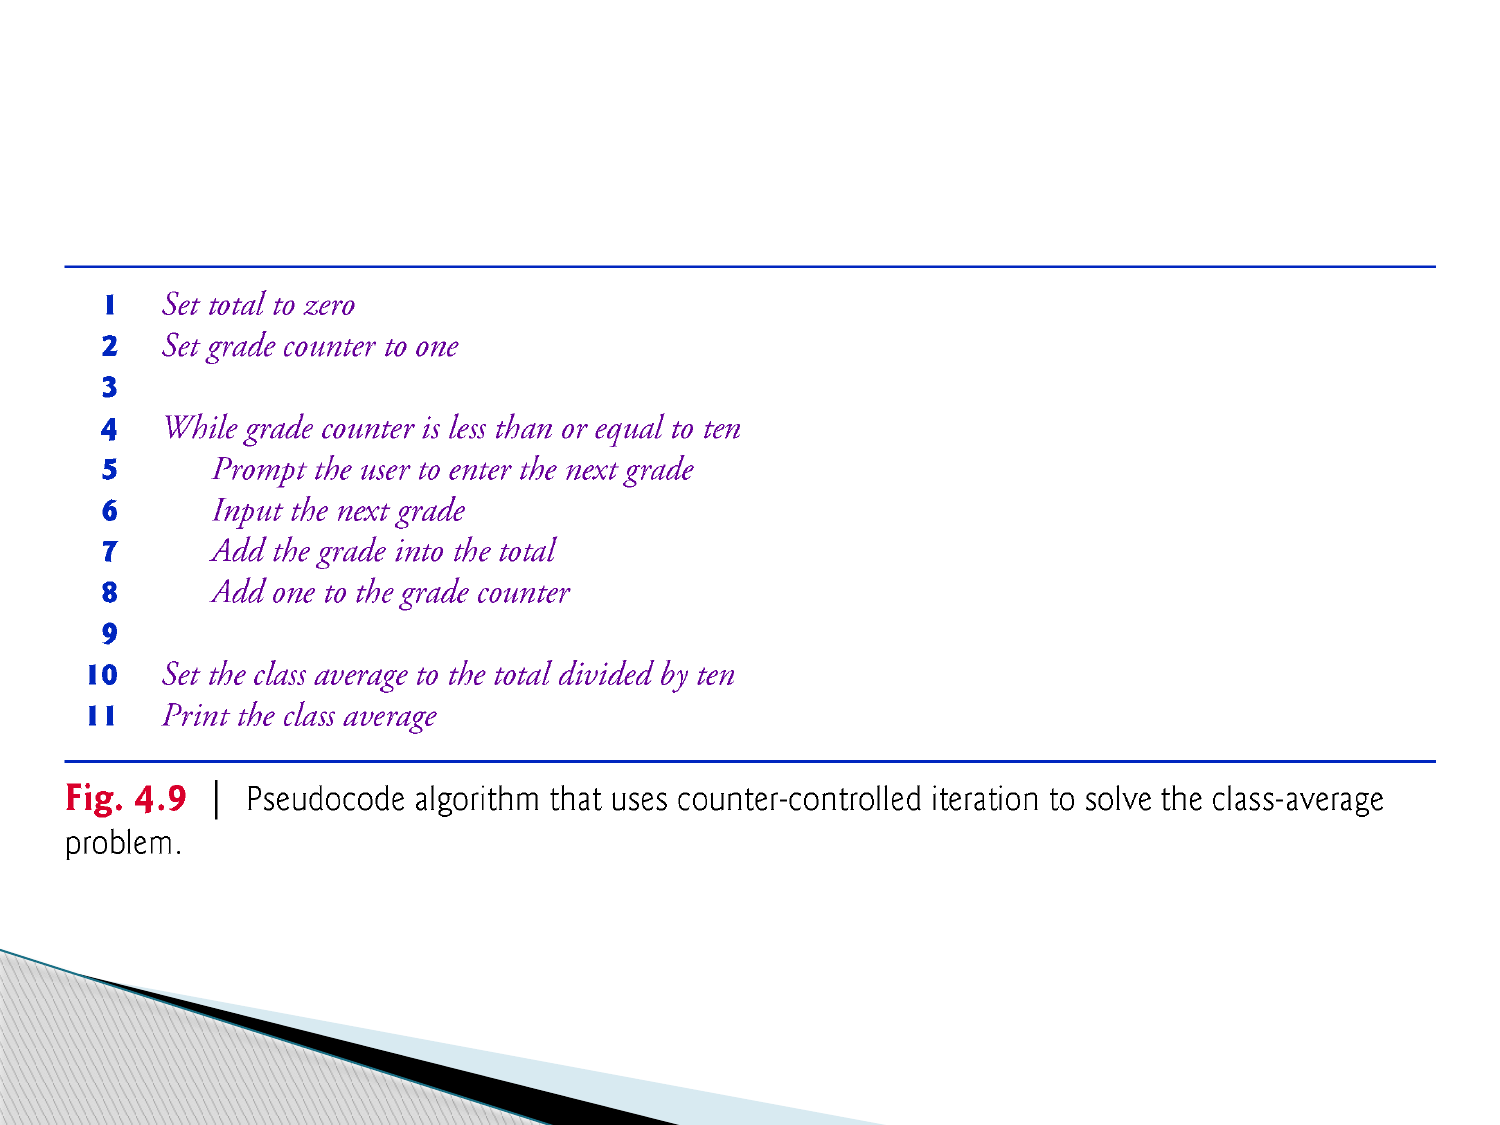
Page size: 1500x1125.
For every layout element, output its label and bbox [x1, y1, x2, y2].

picture [0, 200, 1500, 924]
